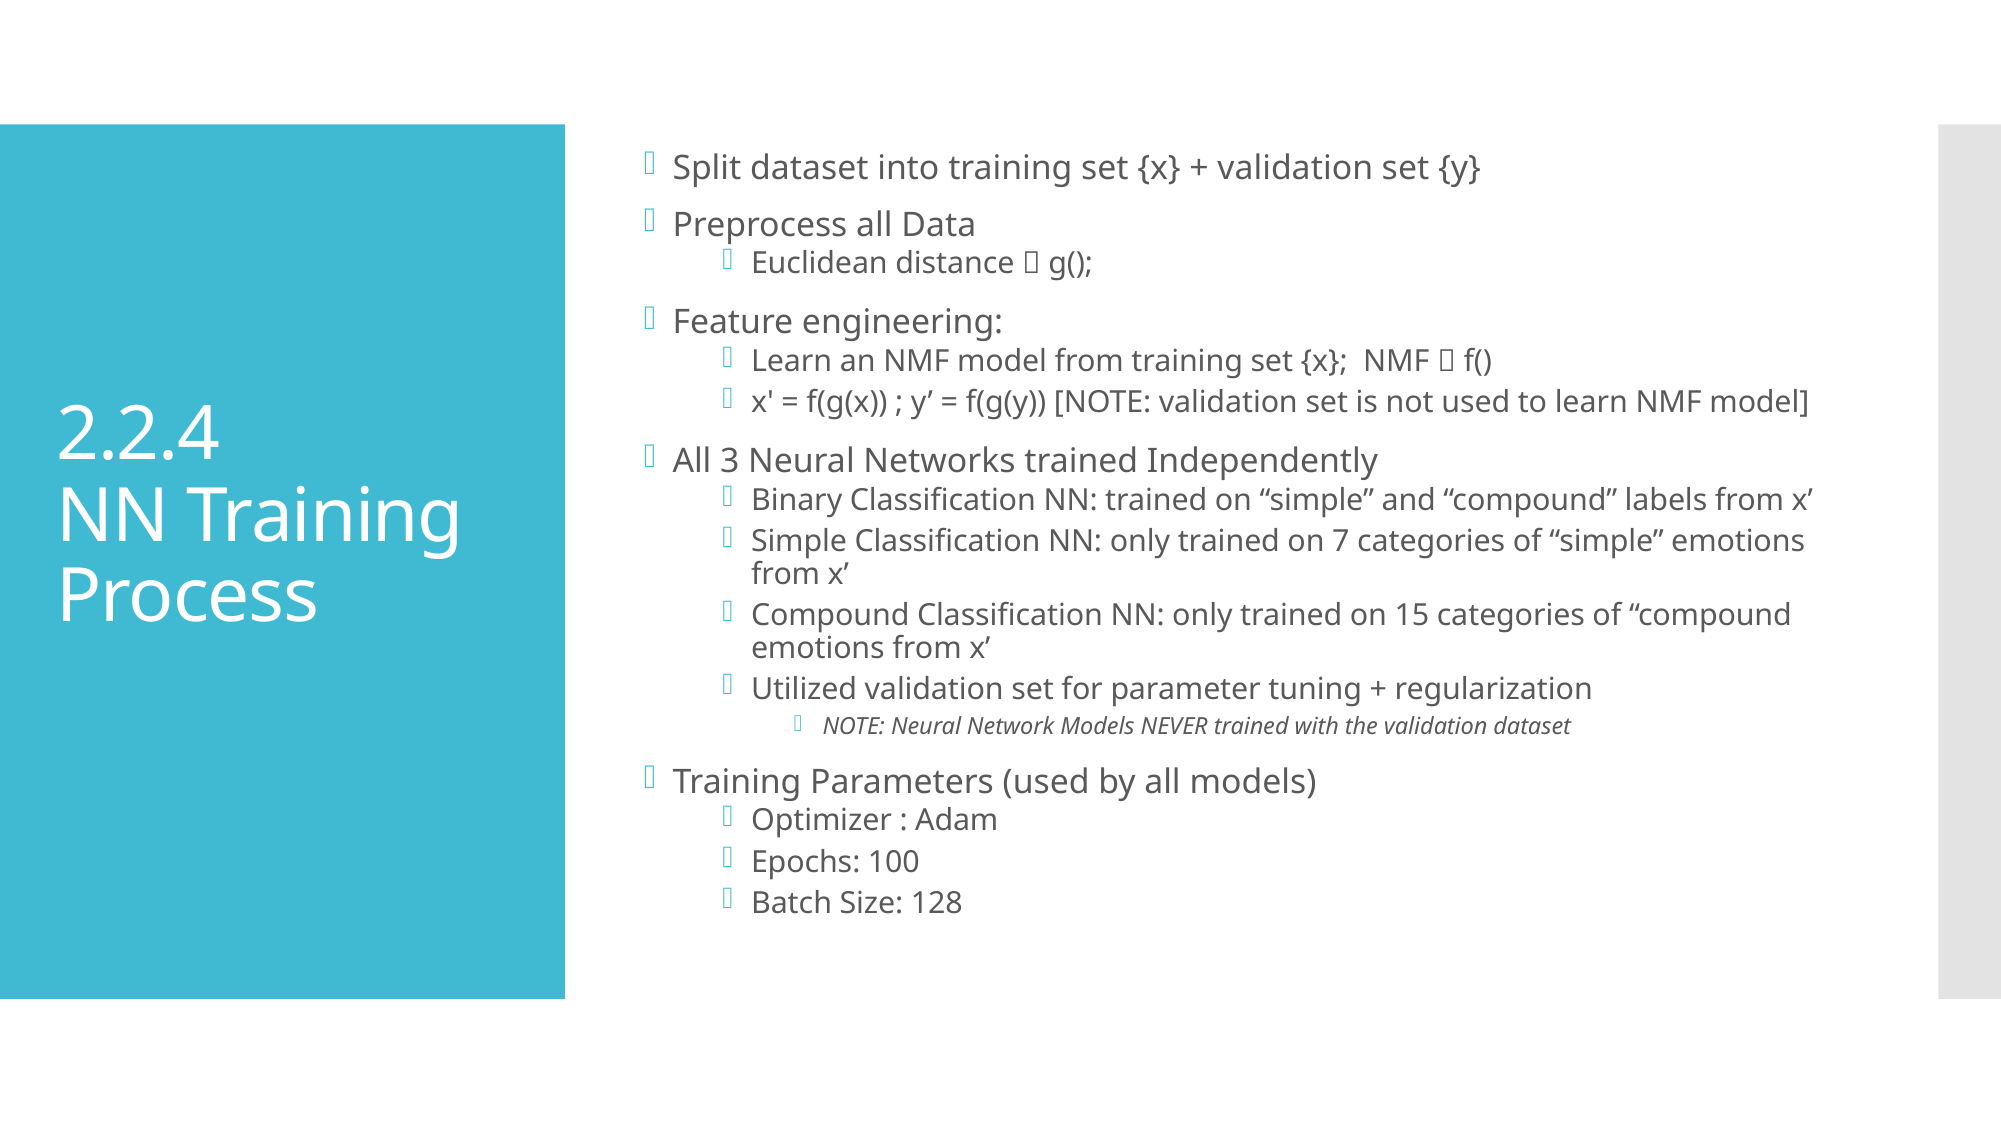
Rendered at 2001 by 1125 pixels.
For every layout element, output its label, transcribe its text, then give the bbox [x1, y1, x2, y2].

title 2.2.4 NN Training Process [41, 184, 525, 940]
list Split dataset into training set {x} + validation set {y} Preprocess all Data Euclidean distance  g(); Feature engineering: Learn an NMF model from training set {x}; NMF  f() x' = f(g(x)) ; y’ = f(g(y)) [NOTE: validation set is not used to learn NMF model] All 3 Neural Networks trained Independently Binary Classification NN: trained on “simple” and “compound” labels from x’ Simple Classification NN: only trained on 7 categories of “simple” emotions from x’ Compound Classification NN: only trained on 15 categories of “compound emotions from x’ Utilized validation set for parameter tuning + regularization NOTE: Neural Network Models NEVER trained with the validation dataset Training Parameters (used by all models) Optimizer : Adam Epochs: 100 Batch Size: 128 [628, 143, 1835, 984]
